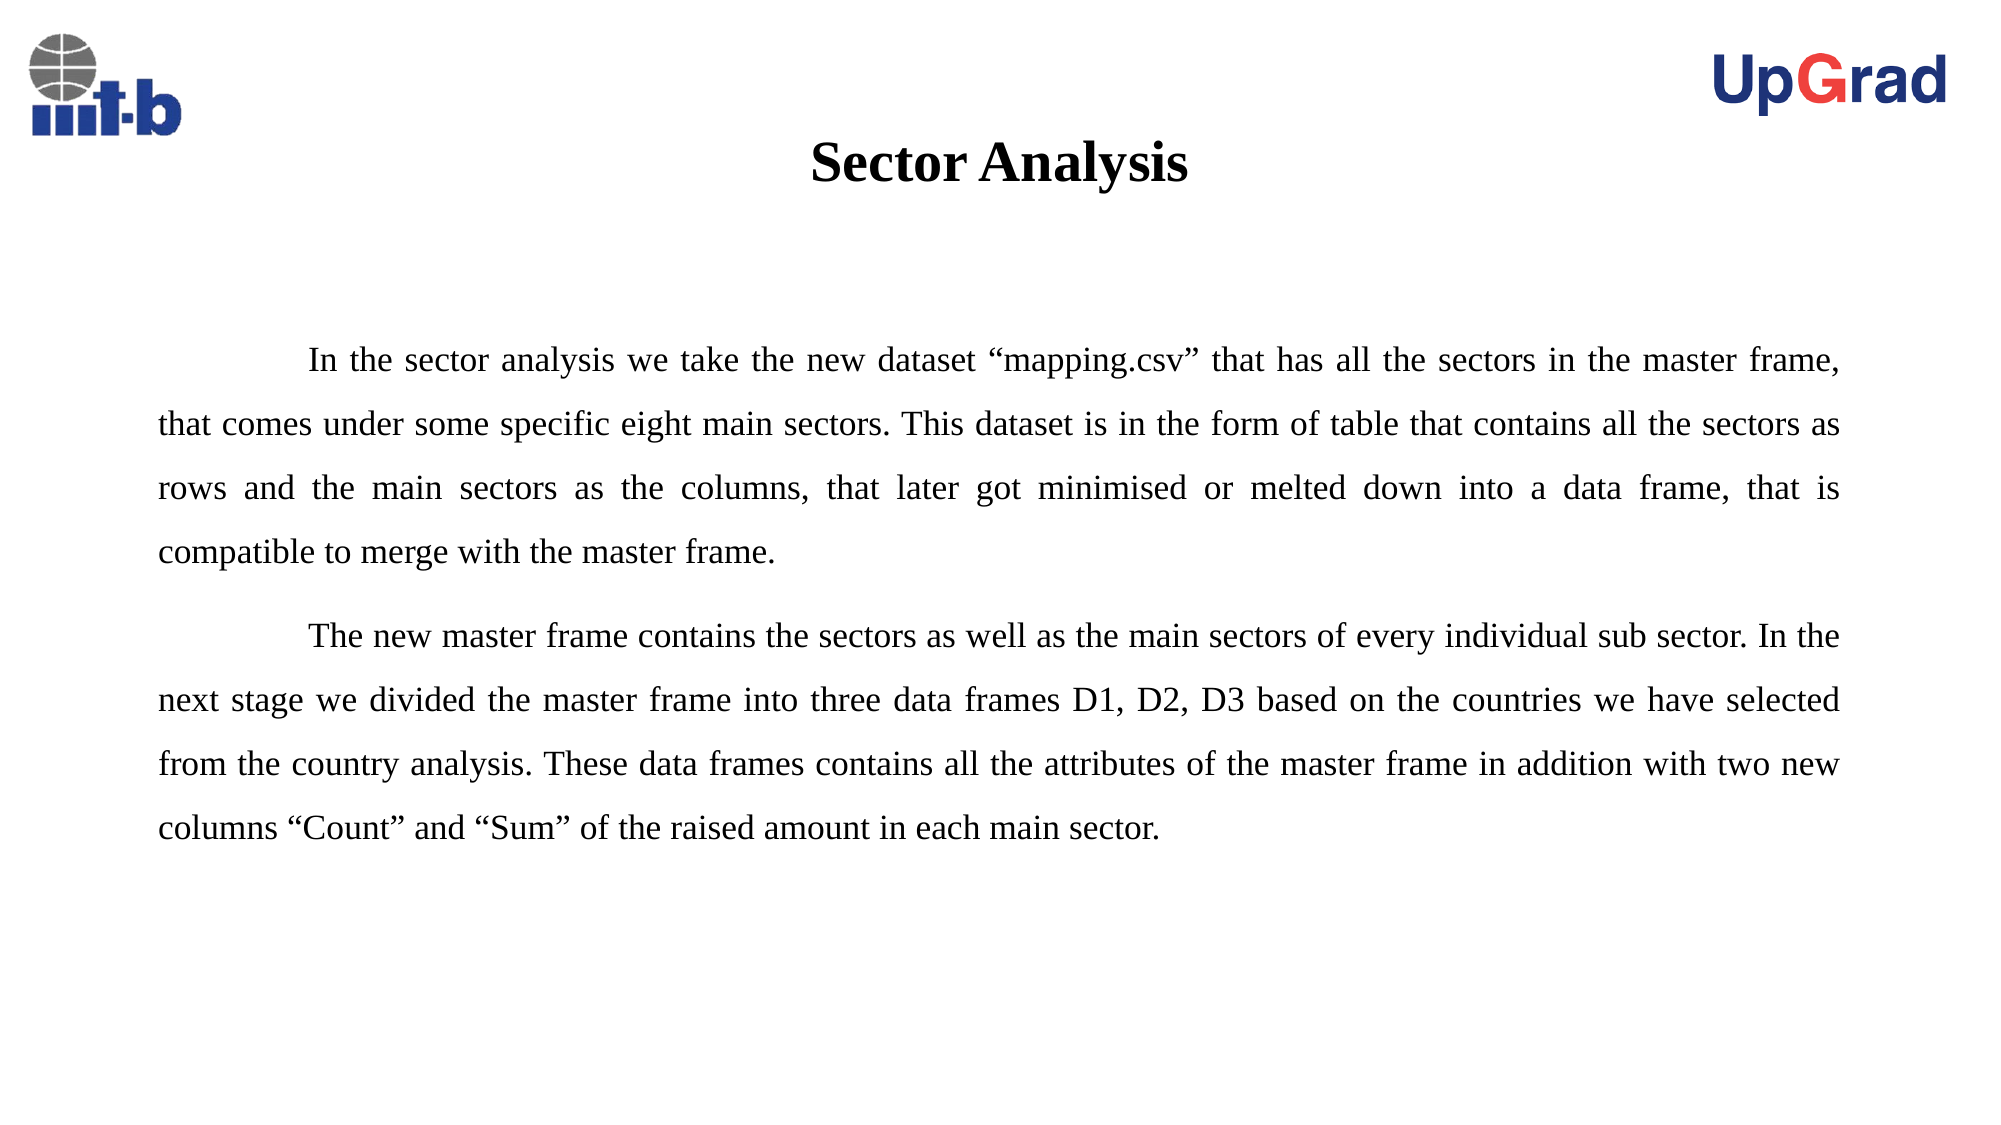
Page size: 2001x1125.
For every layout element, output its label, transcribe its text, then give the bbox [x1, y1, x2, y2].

title Sector Analysis [236, 92, 1764, 234]
picture [0, 29, 208, 163]
list In the sector analysis we take the new dataset “mapping.csv” that has all the sectors in the master frame, that comes under some specific eight main sectors. This dataset is in the form of table that contains all the sectors as rows and the main sectors as the columns, that later got minimised or melted down into a data frame, that is compatible to merge with the master frame. The new master frame contains the sectors as well as the main sectors of every individual sub sector. In the next stage we divided the master frame into three data frames D1, D2, D3 based on the countries we have selected from the country analysis. These data frames contains all the attributes of the master frame in addition with two new columns “Count” and “Sum” of the raised amount in each main sector. [143, 307, 1857, 1020]
picture [1714, 53, 1952, 116]
